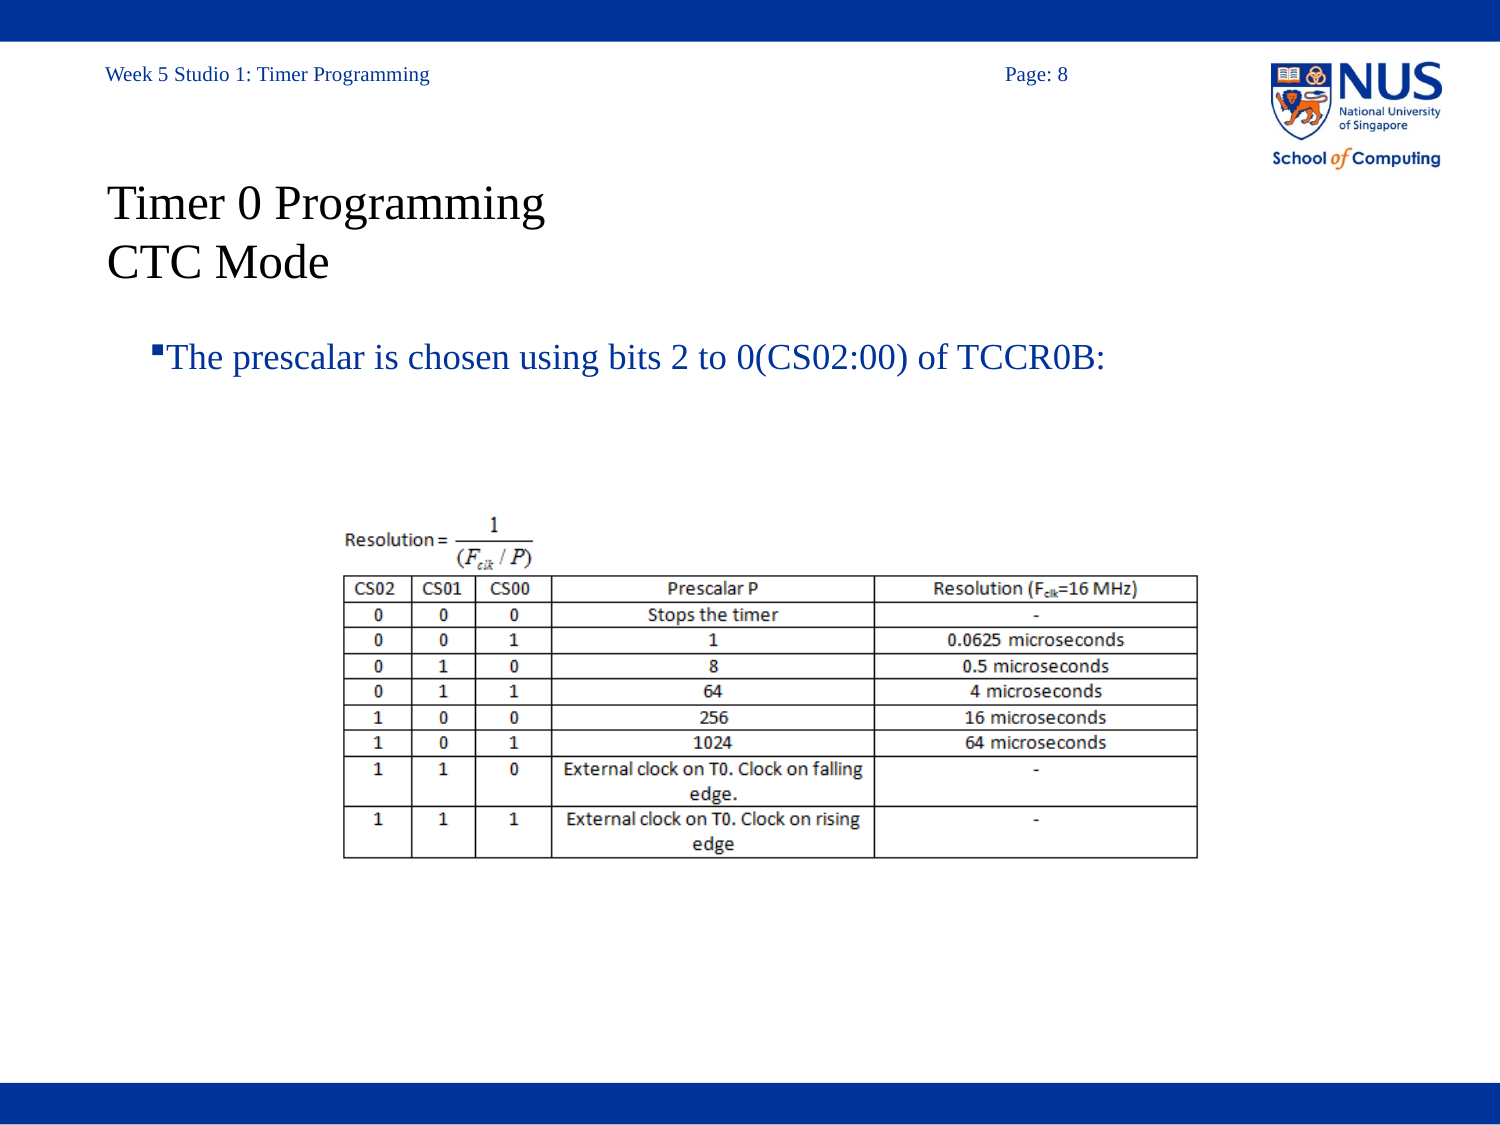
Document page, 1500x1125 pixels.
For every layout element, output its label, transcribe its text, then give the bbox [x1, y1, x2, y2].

picture [341, 506, 1205, 867]
title Timer 0 Programming CTC Mode [90, 135, 1160, 323]
list The prescalar is chosen using bits 2 to 0(CS02:00) of TCCR0B: [90, 324, 1366, 1022]
picture [1271, 61, 1442, 171]
